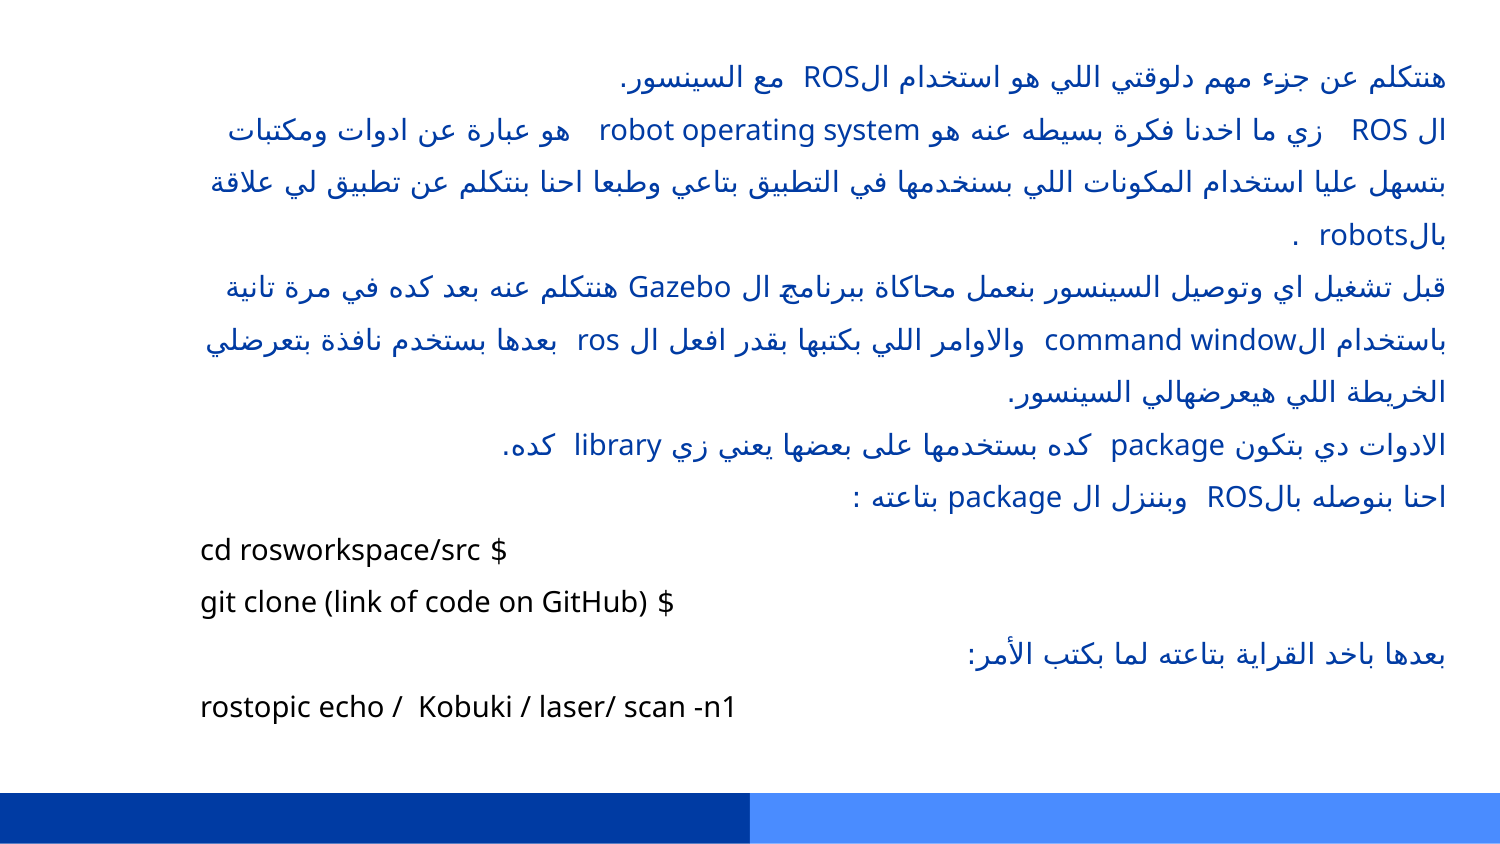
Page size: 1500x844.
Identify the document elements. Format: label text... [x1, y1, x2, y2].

text_box هنتكلم عن جزء مهم دلوقتي اللي هو استخدام الROS مع السينسور. ال ROS زي ما اخدنا فكرة بسيطه عنه هو robot operating system هو عبارة عن ادوات ومكتبات بتسهل عليا استخدام المكونات اللي بسنخدمها في التطبيق بتاعي وطبعا احنا بنتكلم عن تطبيق لي علاقة بالrobots . قبل تشغيل اي وتوصيل السينسور بنعمل محاكاة ببرنامج ال Gazebo هنتكلم عنه بعد كده في مرة تانية باستخدام الcommand window والاوامر اللي بكتبها بقدر افعل ال ros بعدها بستخدم نافذة بتعرضلي الخريطة اللي هيعرضهالي السينسور. الادوات دي بتكون package كده بستخدمها على بعضها يعني زي library كده. احنا بنوصله بالROS وبننزل ال package بتاعته : $ cd rosworkspace/src $ git clone (link of code on GitHub) بعدها باخد القراية بتاعته لما بكتب الأمر: rostopic echo / Kobuki / laser/ scan -n1 [185, 33, 1462, 783]
